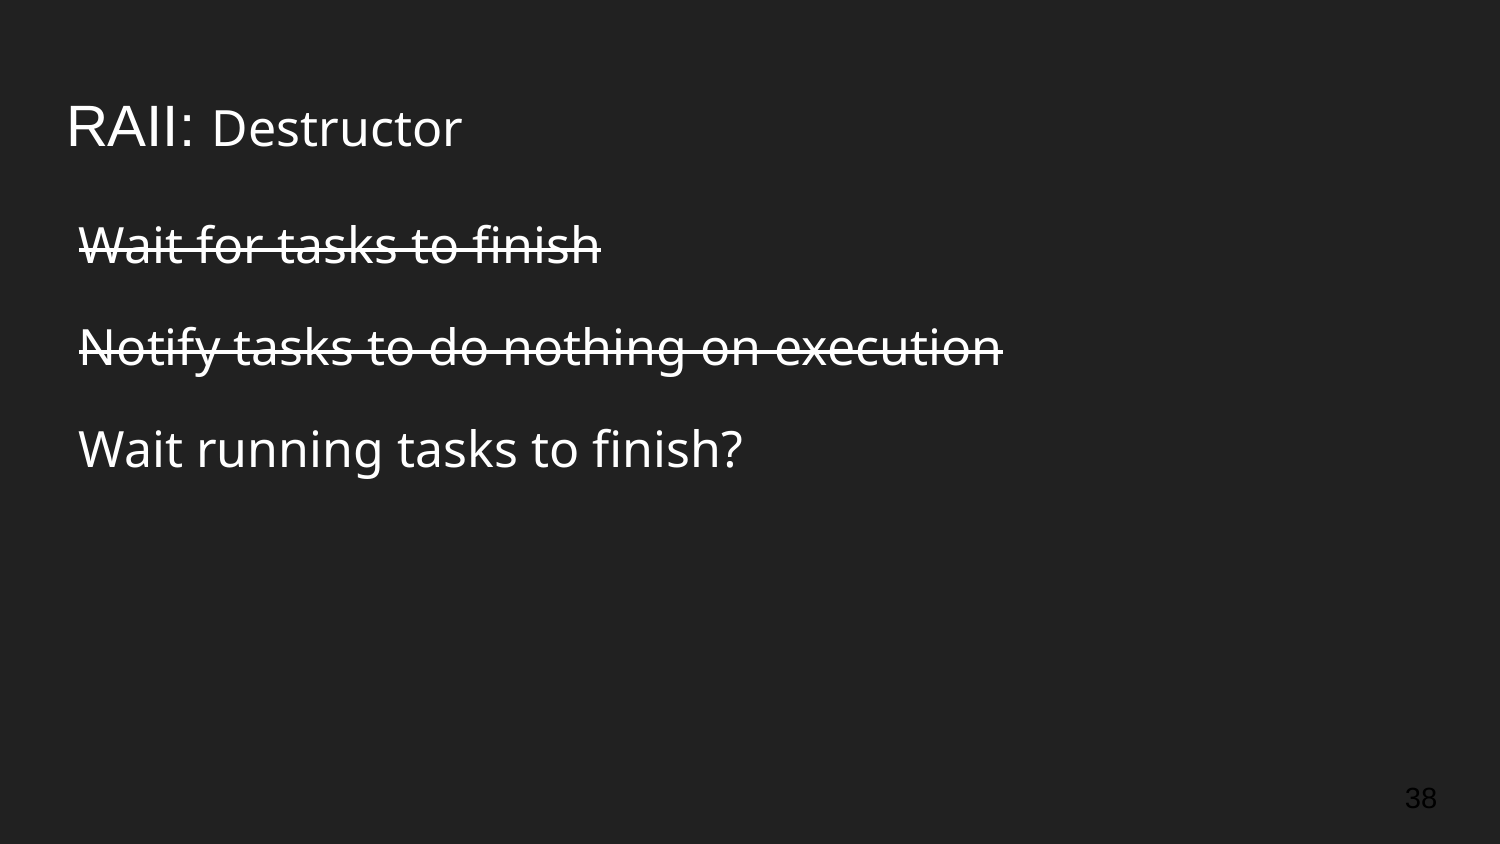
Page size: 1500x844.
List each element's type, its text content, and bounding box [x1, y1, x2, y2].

list Wait for tasks to finish Notify tasks to do nothing on execution Wait running tasks to finish? [51, 189, 1449, 750]
title RAII: Destructor [51, 72, 1449, 167]
slide_number ‹#› [1389, 764, 1480, 830]
